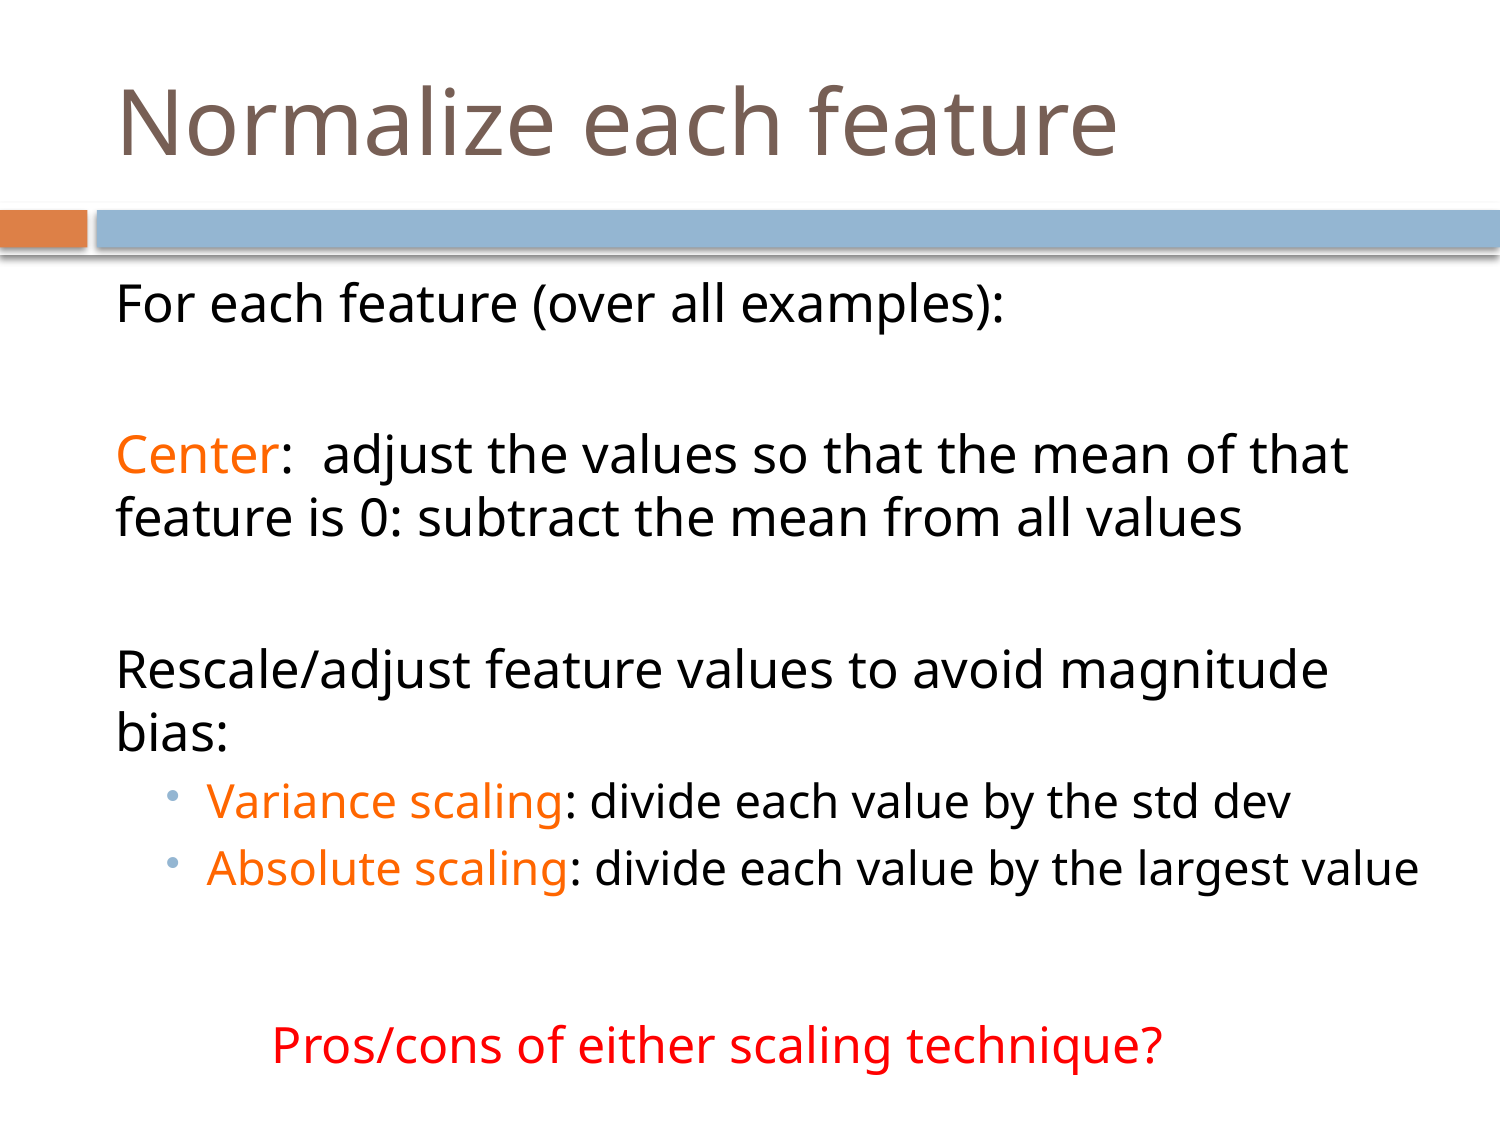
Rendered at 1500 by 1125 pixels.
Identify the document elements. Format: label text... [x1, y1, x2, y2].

list For each feature (over all examples): Center: adjust the values so that the mean of that feature is 0: subtract the mean from all values Rescale/adjust feature values to avoid magnitude bias: Variance scaling: divide each value by the std dev Absolute scaling: divide each value by the largest value [100, 262, 1438, 957]
title Normalize each feature [100, 37, 1438, 200]
text_box Pros/cons of either scaling technique? [257, 1005, 1179, 1081]
